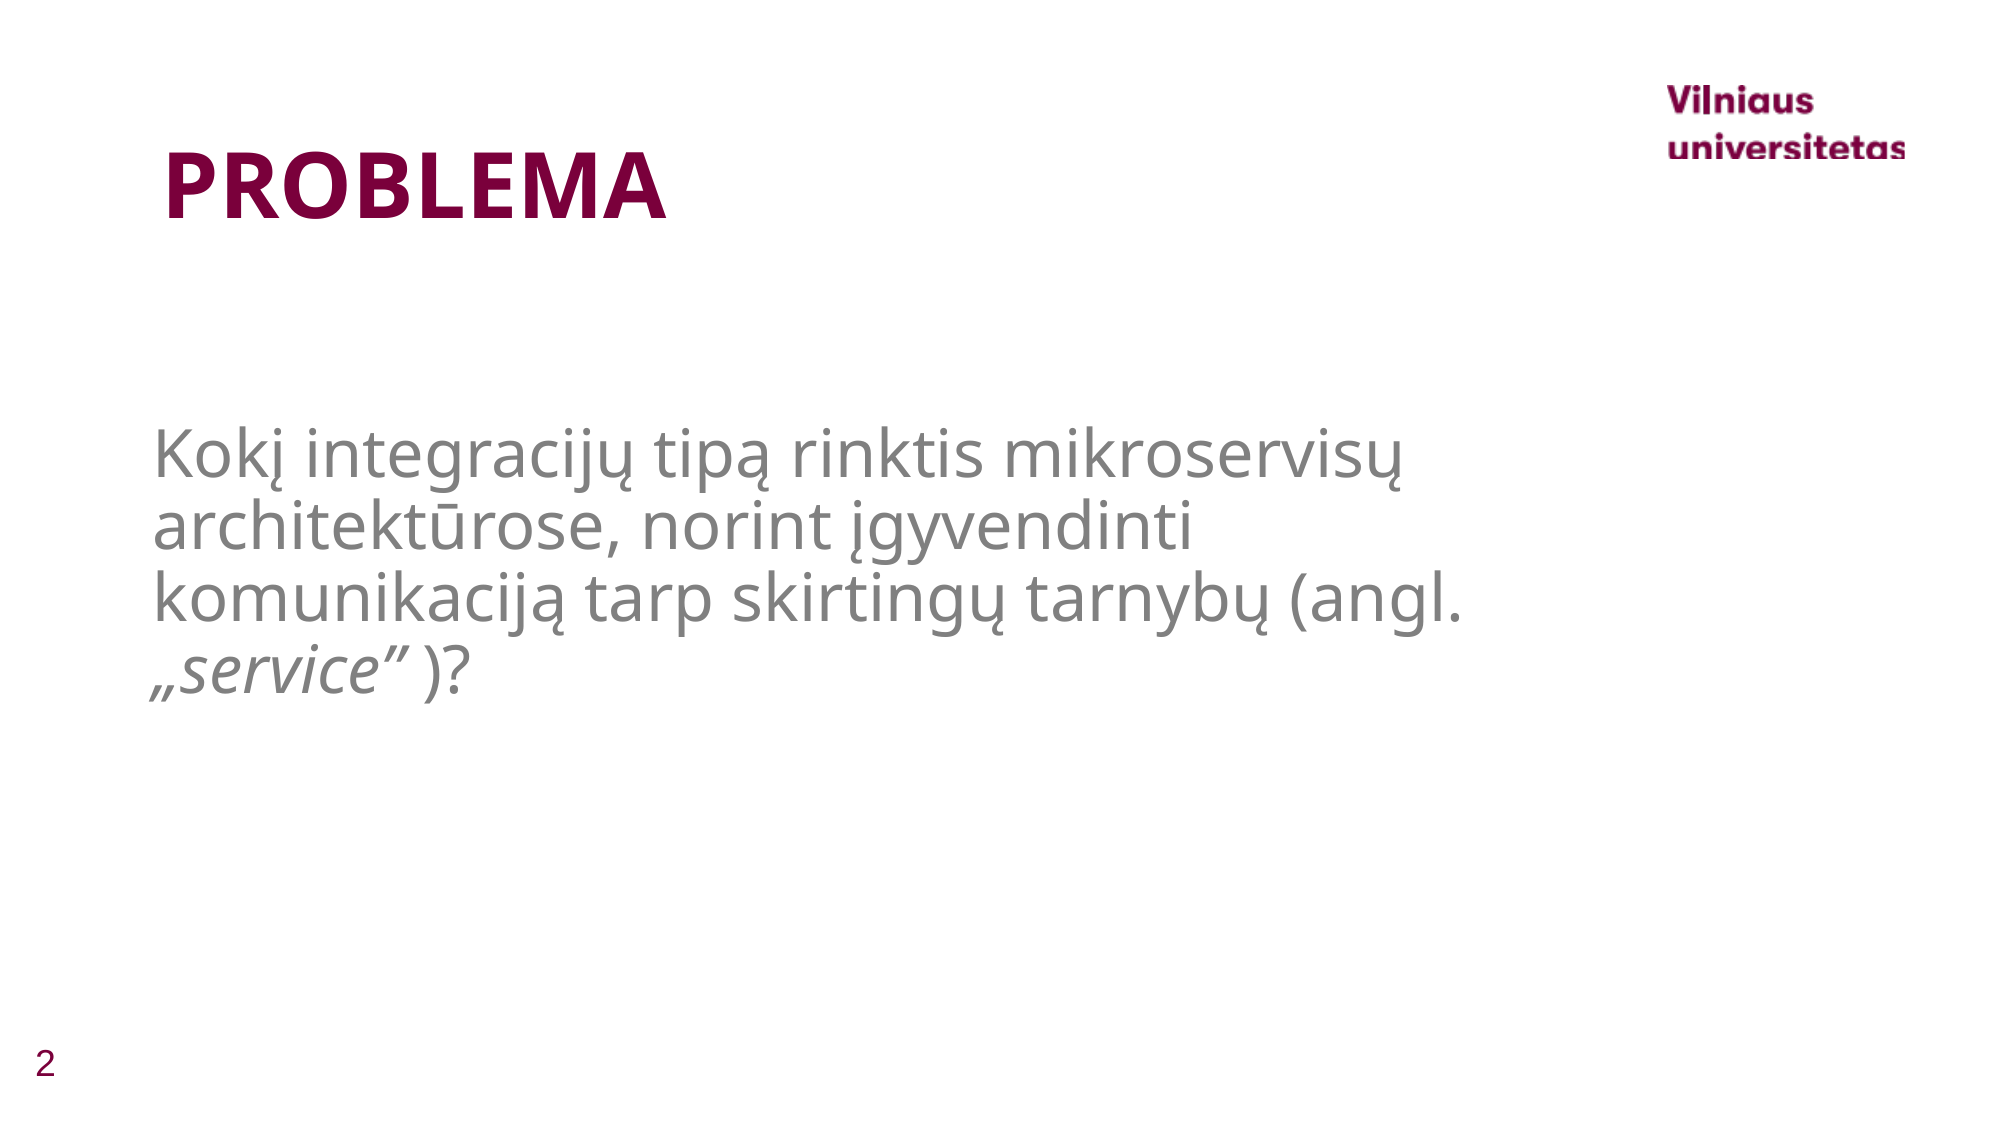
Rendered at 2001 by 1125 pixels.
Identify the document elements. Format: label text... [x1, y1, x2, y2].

list Kokį integracijų tipą rinktis mikroservisų architektūrose, norint įgyvendinti komunikaciją tarp skirtingų tarnybų (angl. „service” )? [137, 412, 1623, 1003]
text_box 2 [20, 1031, 470, 1092]
title PROBLEMA [146, 131, 1633, 317]
